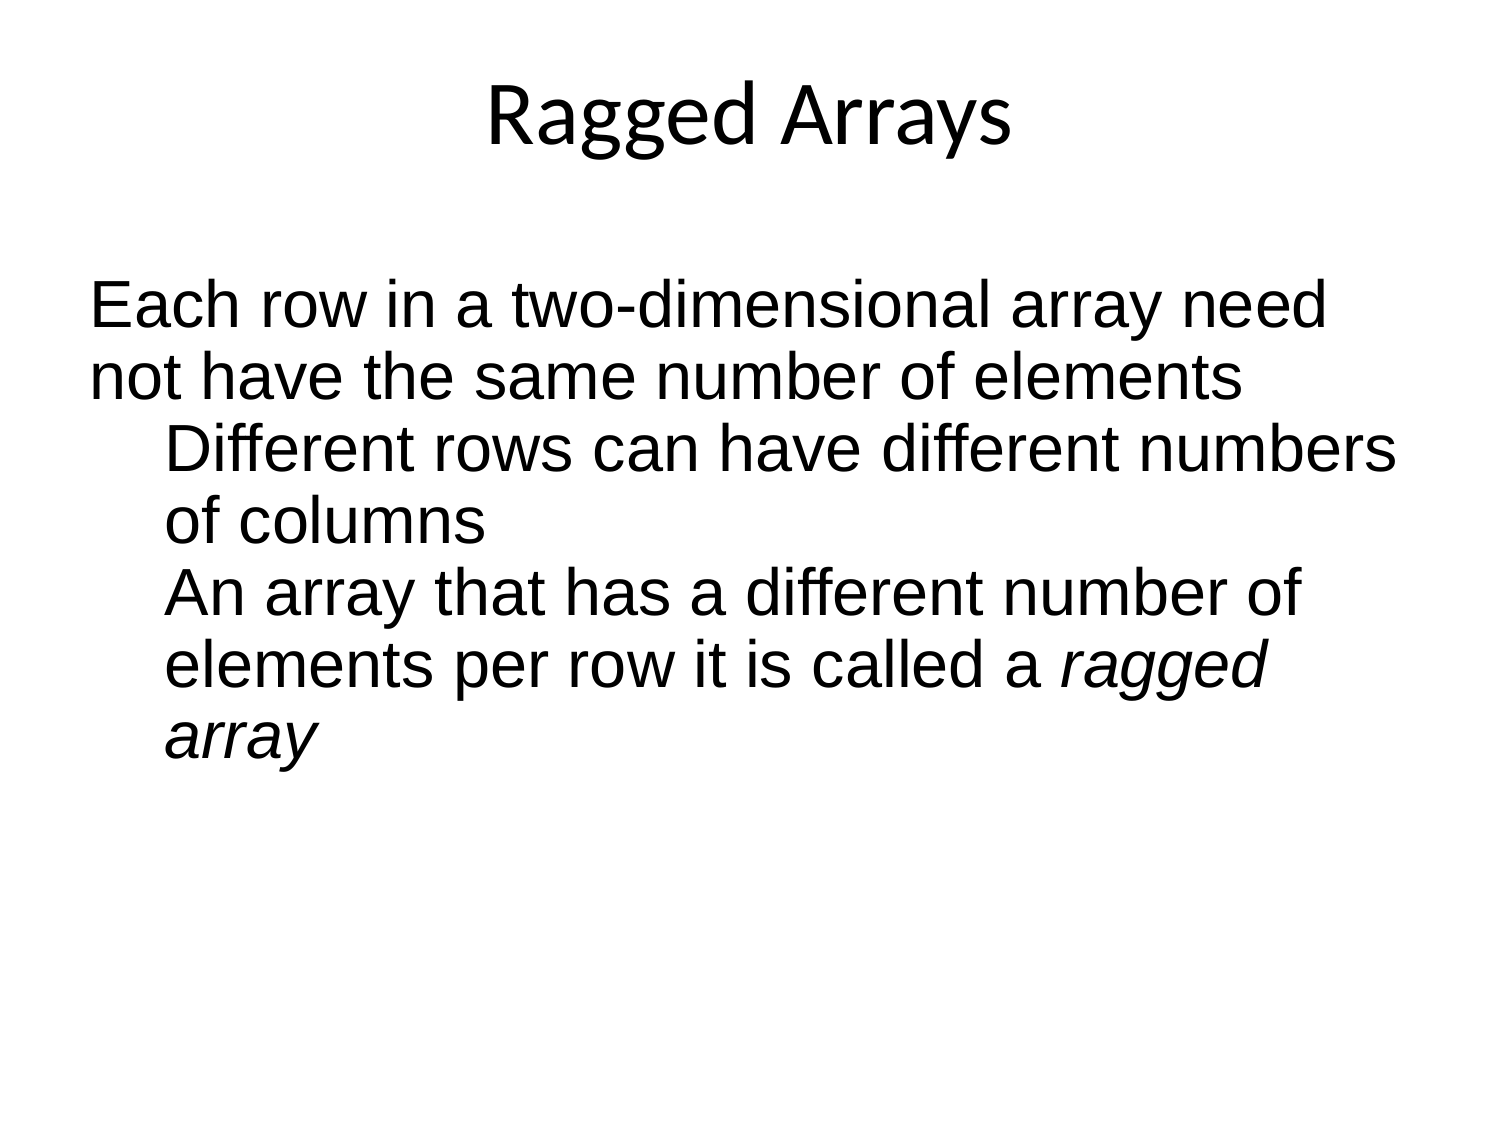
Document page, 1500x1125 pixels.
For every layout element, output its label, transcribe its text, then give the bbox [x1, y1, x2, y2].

list Each row in a two-dimensional array need not have the same number of elements Different rows can have different numbers of columns An array that has a different number of elements per row it is called a ragged array [75, 262, 1425, 1005]
title Ragged Arrays [75, 45, 1425, 233]
